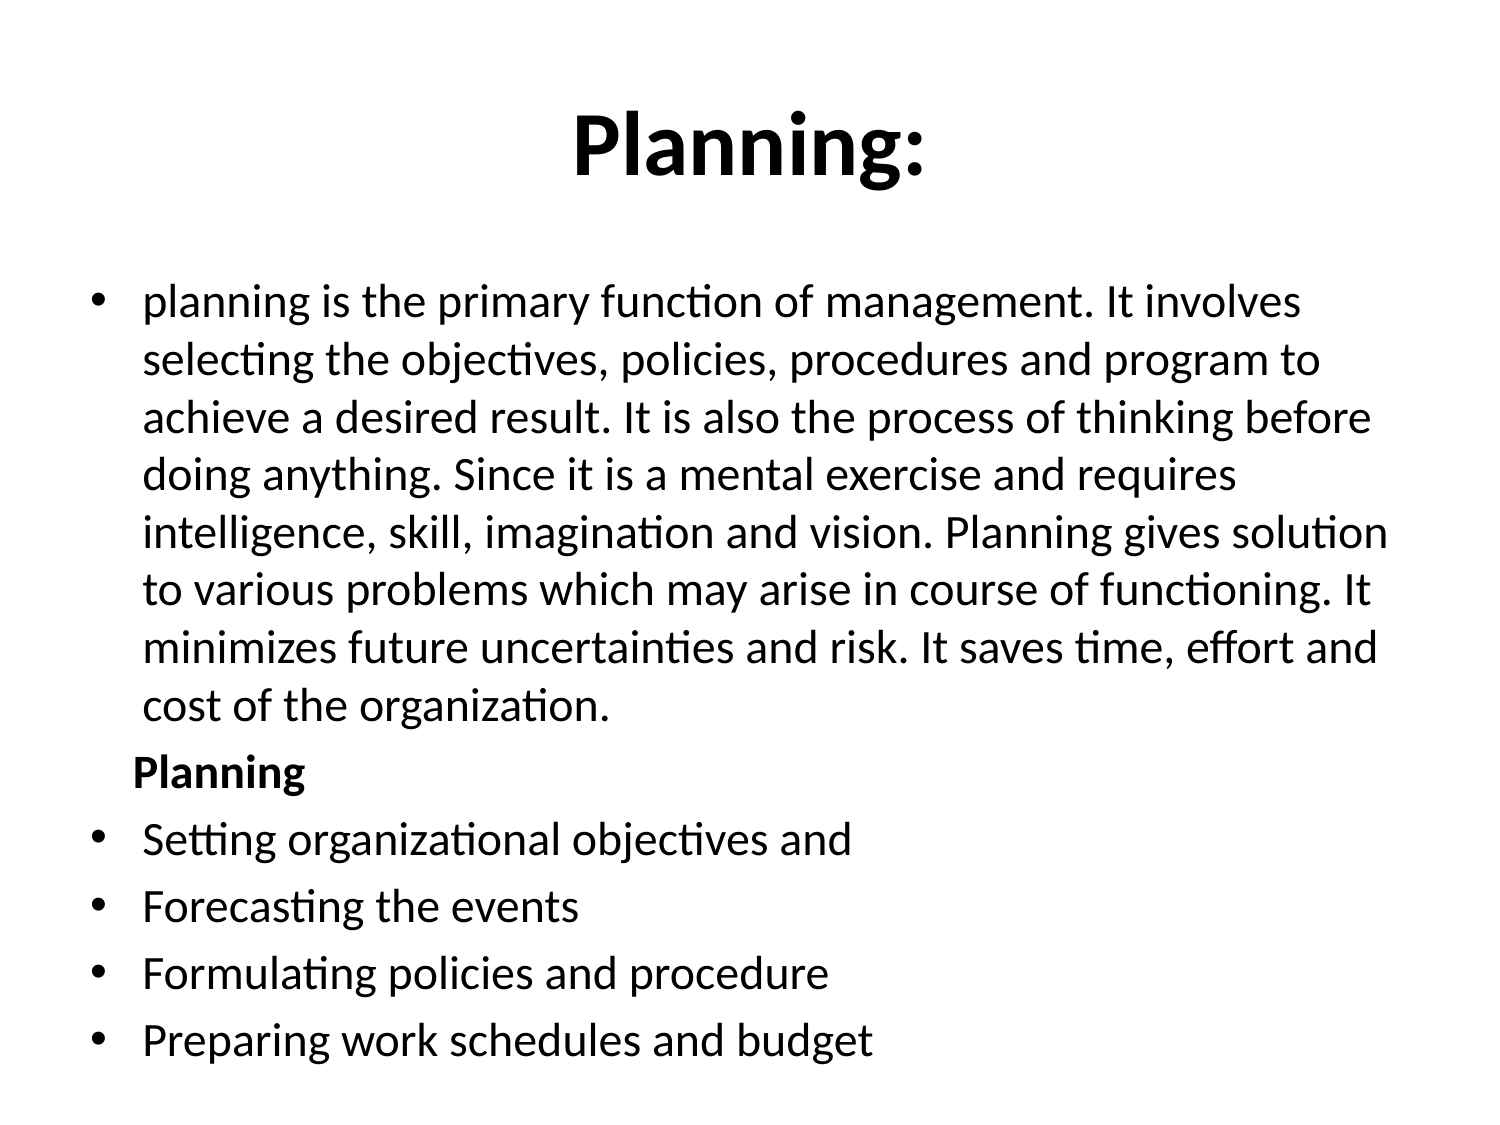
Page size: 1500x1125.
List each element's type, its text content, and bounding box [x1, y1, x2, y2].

title Planning: [75, 45, 1425, 233]
list planning is the primary function of management. It involves selecting the objectives, policies, procedures and program to achieve a desired result. It is also the process of thinking before doing anything. Since it is a mental exercise and requires intelligence, skill, imagination and vision. Planning gives solution to various problems which may arise in course of functioning. It minimizes future uncertainties and risk. It saves time, effort and cost of the organization. Planning Setting organizational objectives and Forecasting the events Formulating policies and procedure Preparing work schedules and budget [75, 262, 1425, 1075]
